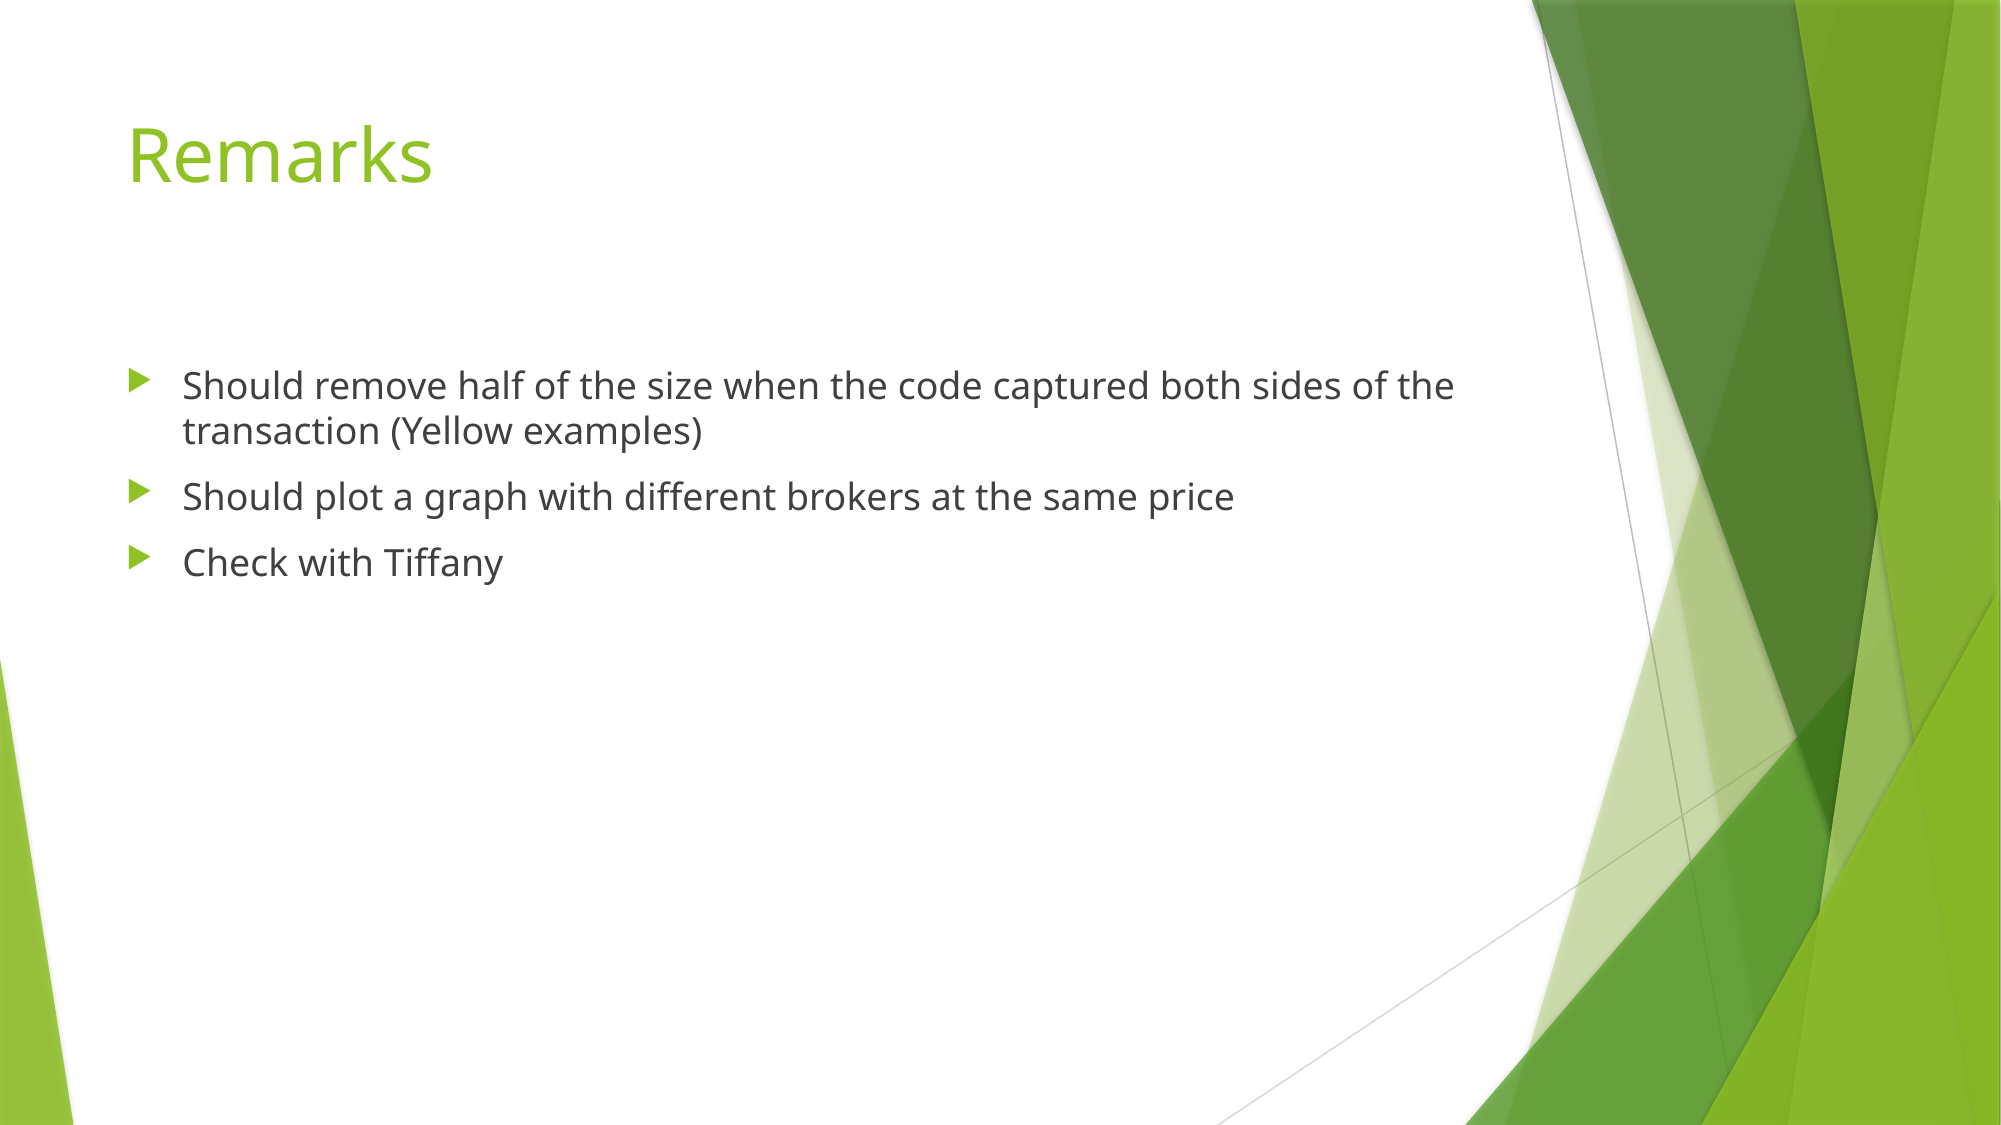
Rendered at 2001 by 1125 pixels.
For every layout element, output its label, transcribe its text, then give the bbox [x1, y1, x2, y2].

list Should remove half of the size when the code captured both sides of the transaction (Yellow examples) Should plot a graph with different brokers at the same price Check with Tiffany [111, 354, 1522, 992]
title Remarks [111, 99, 1522, 317]
